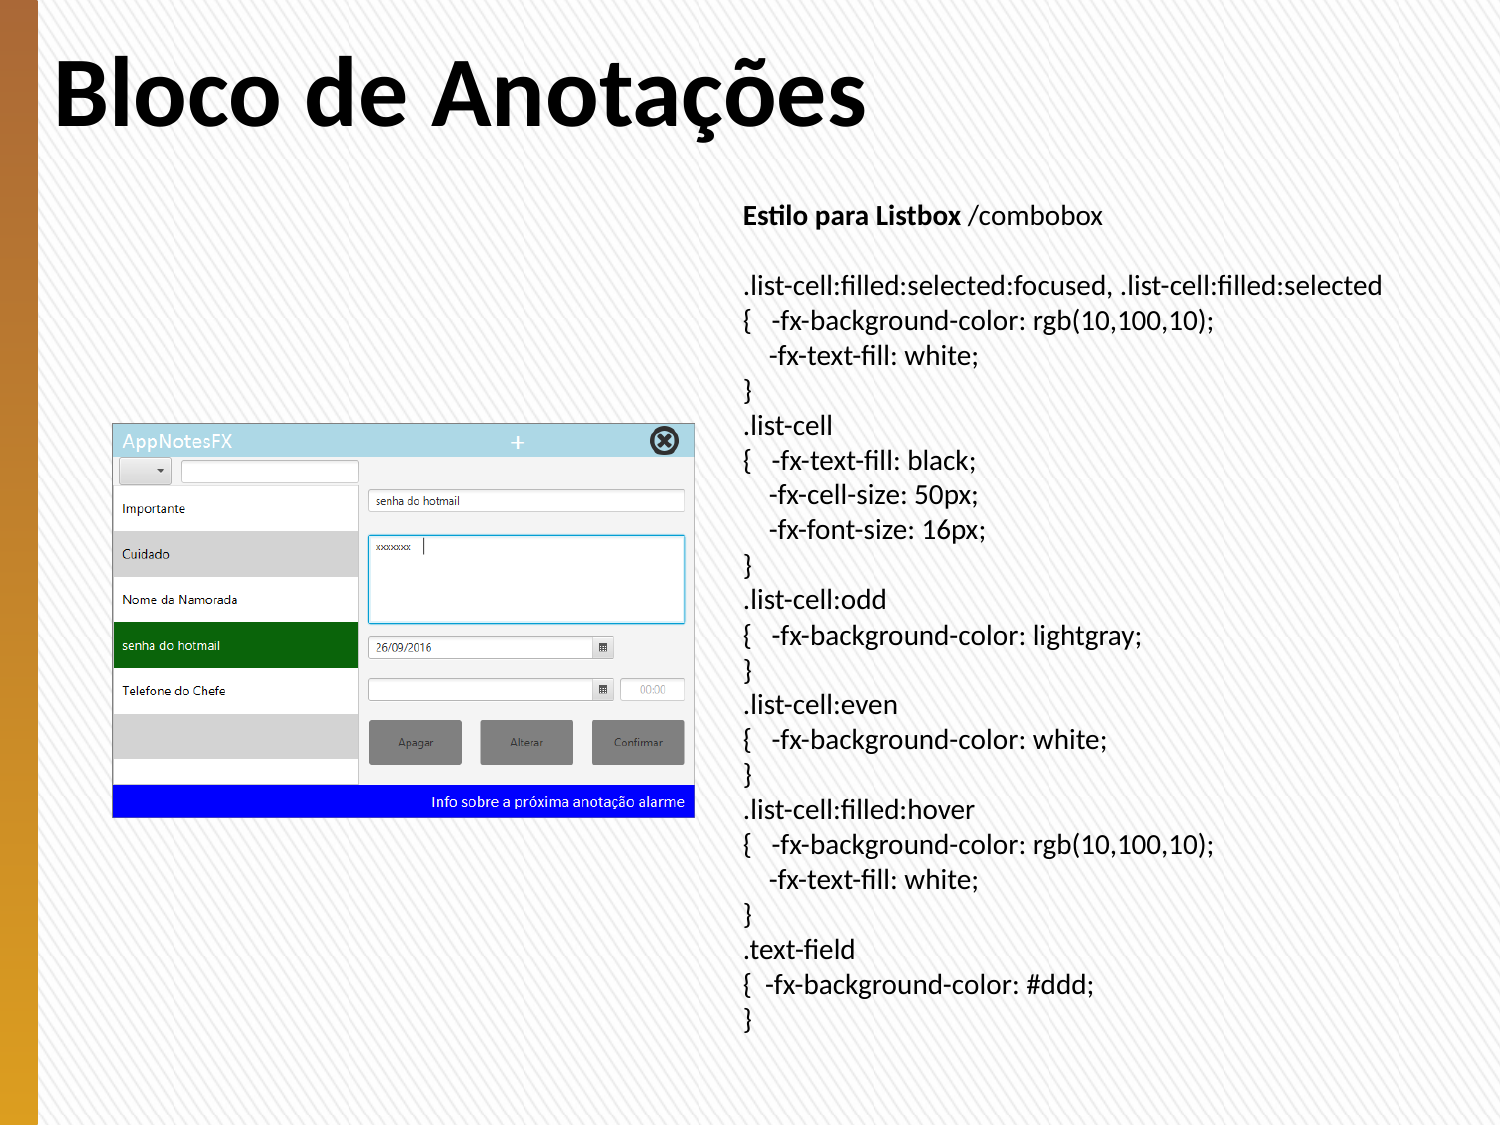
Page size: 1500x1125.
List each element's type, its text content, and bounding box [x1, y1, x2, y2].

title Bloco de Anotações [38, 0, 1226, 188]
picture [111, 423, 696, 818]
text_box Estilo para Listbox /combobox .list-cell:filled:selected:focused, .list-cell:filled:selected { -fx-background-color: rgb(10,100,10); -fx-text-fill: white; } .list-cell { -fx-text-fill: black; -fx-cell-size: 50px; -fx-font-size: 16px; } .list-cell:odd { -fx-background-color: lightgray; } .list-cell:even { -fx-background-color: white; } .list-cell:filled:hover { -fx-background-color: rgb(10,100,10); -fx-text-fill: white; } .text-field { -fx-background-color: #ddd; } [728, 188, 1461, 1043]
